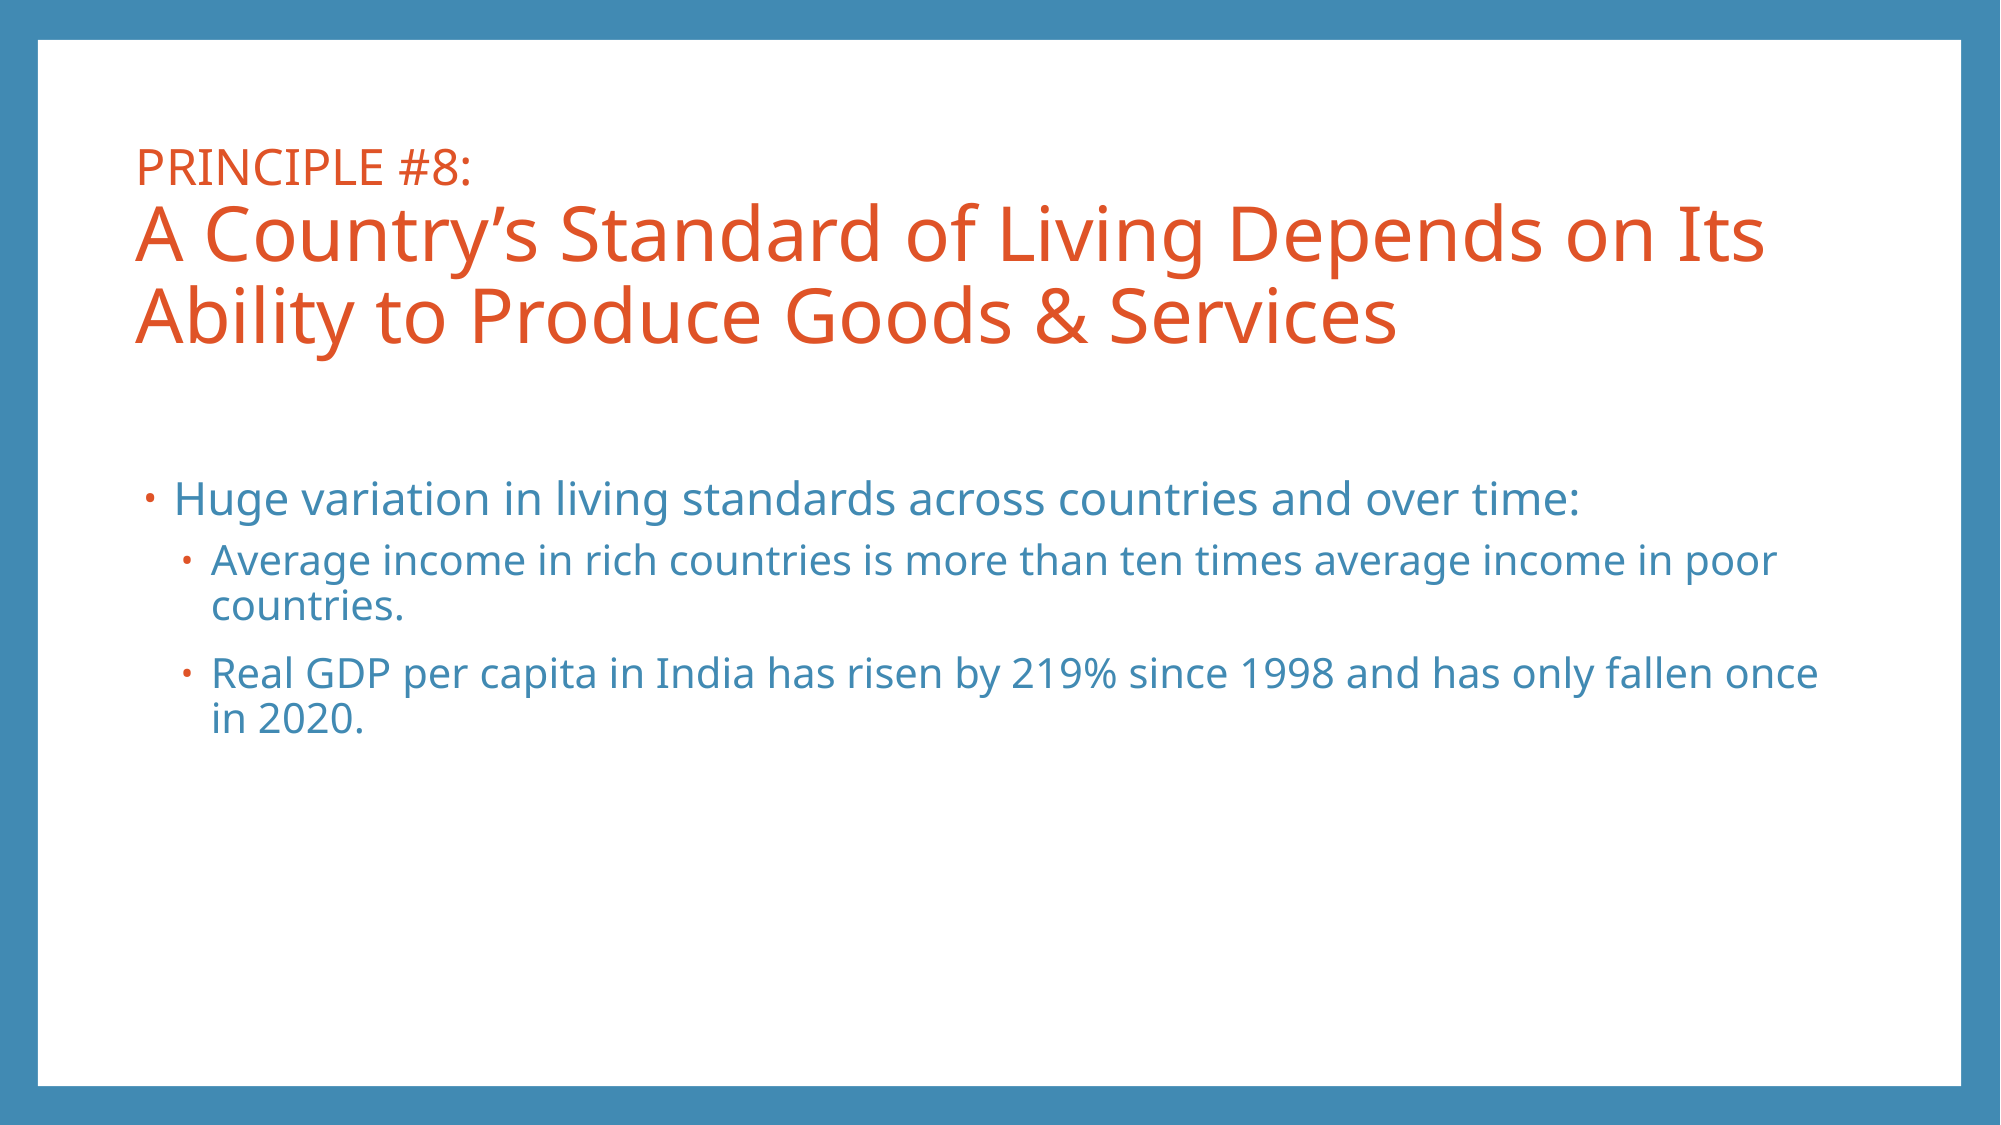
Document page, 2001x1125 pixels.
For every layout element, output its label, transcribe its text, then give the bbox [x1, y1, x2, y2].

list Huge variation in living standards across countries and over time: Average income in rich countries is more than ten times average income in poor countries. Real GDP per capita in India has risen by 219% since 1998 and has only fallen once in 2020. [120, 468, 1870, 1017]
title PRINCIPLE #8: A Country’s Standard of Living Depends on Its Ability to Produce Goods & Services [120, 132, 1870, 370]
